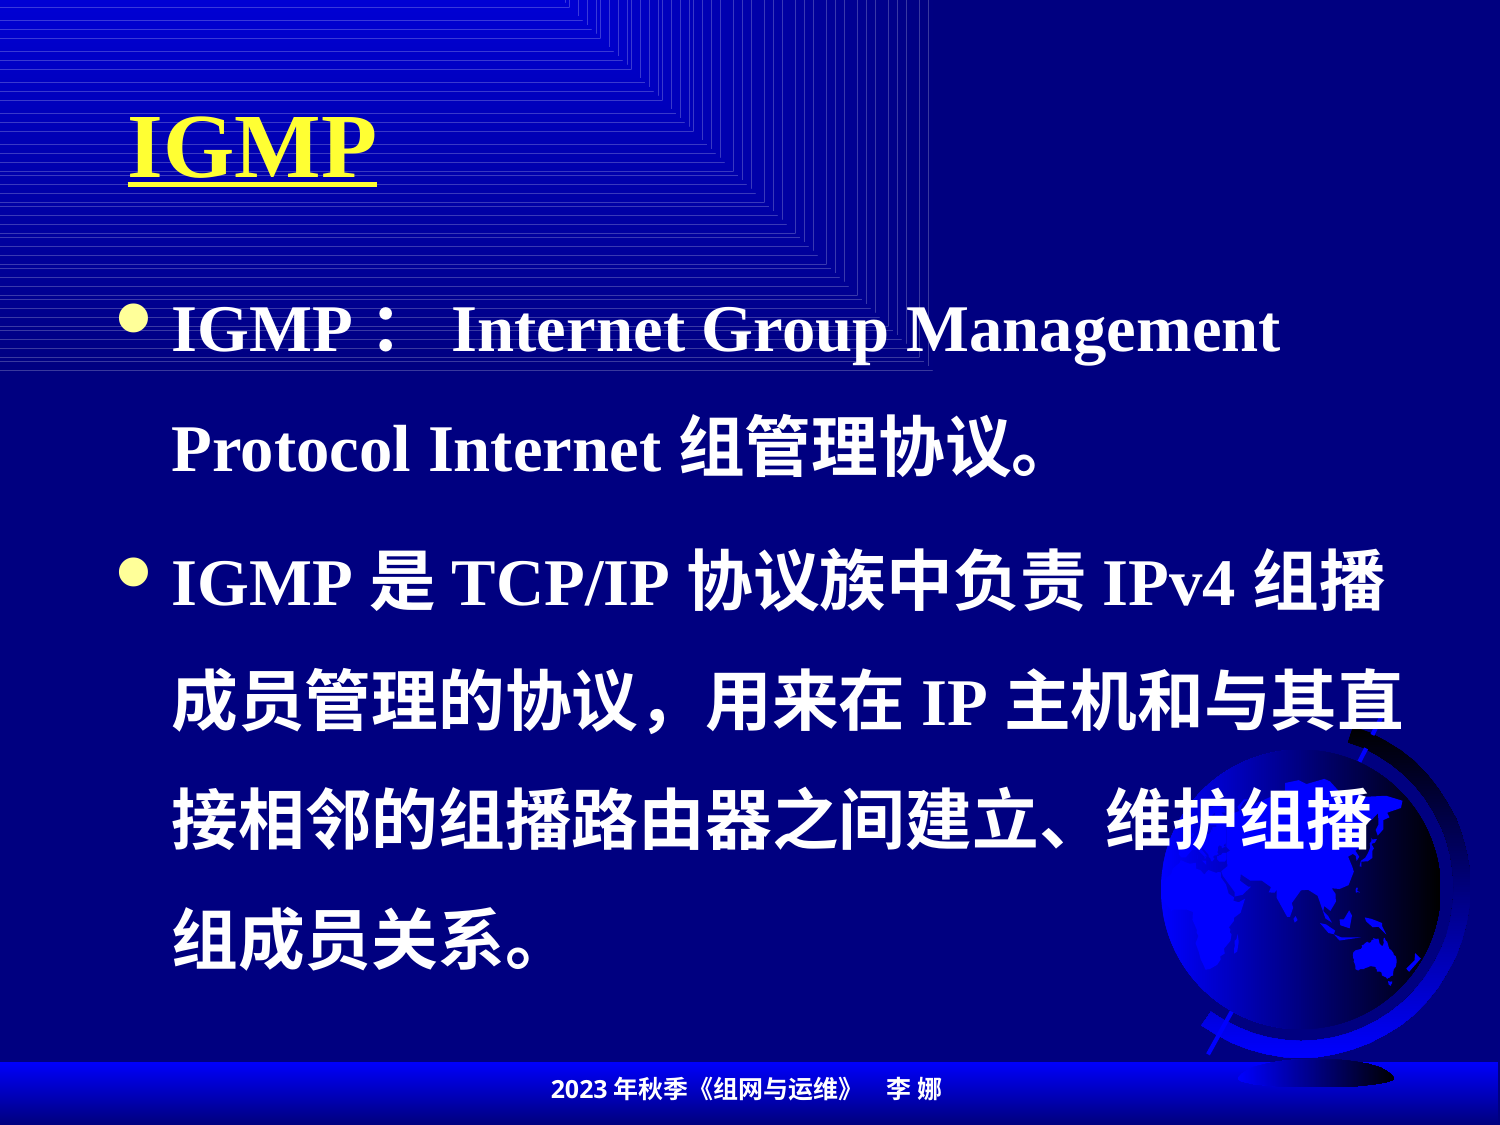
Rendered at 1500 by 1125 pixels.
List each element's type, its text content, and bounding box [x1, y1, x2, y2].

list IGMP：Internet Group Management Protocol Internet组管理协议。 IGMP是TCP/IP协议族中负责IPv4组播成员管理的协议，用来在IP主机和与其直接相邻的组播路由器之间建立、维护组播组成员关系。 [99, 237, 1438, 976]
title IGMP [112, 46, 1388, 235]
